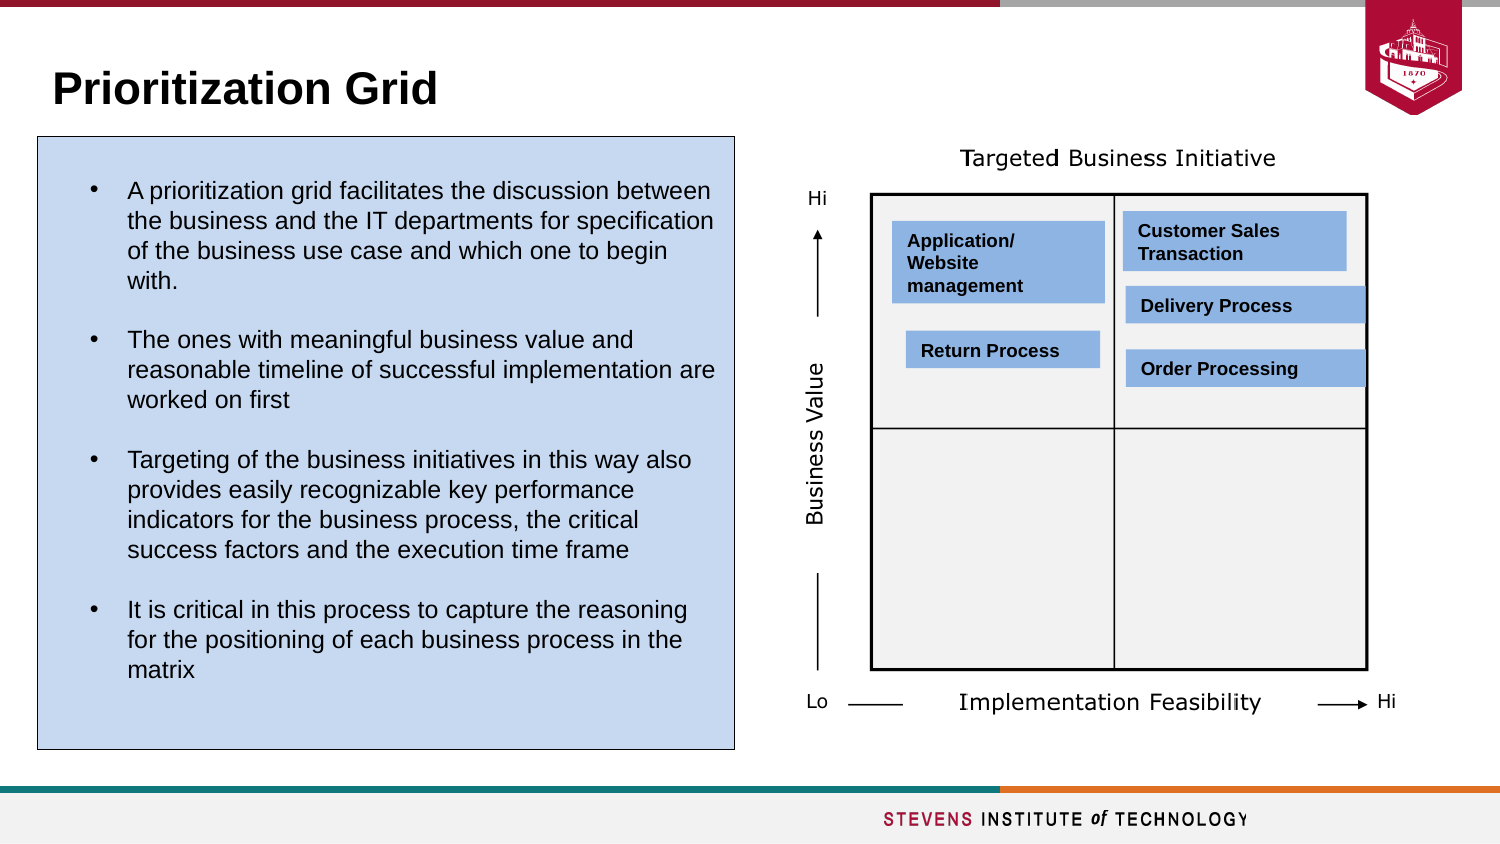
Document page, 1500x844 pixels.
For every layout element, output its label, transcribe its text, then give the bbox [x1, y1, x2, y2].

list A prioritization grid facilitates the discussion between the business and the IT departments for specification of the business use case and which one to begin with. The ones with meaningful business value and reasonable timeline of successful implementation are worked on first Targeting of the business initiatives in this way also provides easily recognizable key performance indicators for the business process, the critical success factors and the execution time frame It is critical in this process to capture the reasoning for the positioning of each business process in the matrix [37, 136, 735, 750]
picture [788, 136, 1415, 727]
picture [884, 810, 1246, 826]
picture [1365, 0, 1462, 115]
title Prioritization Grid [37, 51, 1236, 118]
